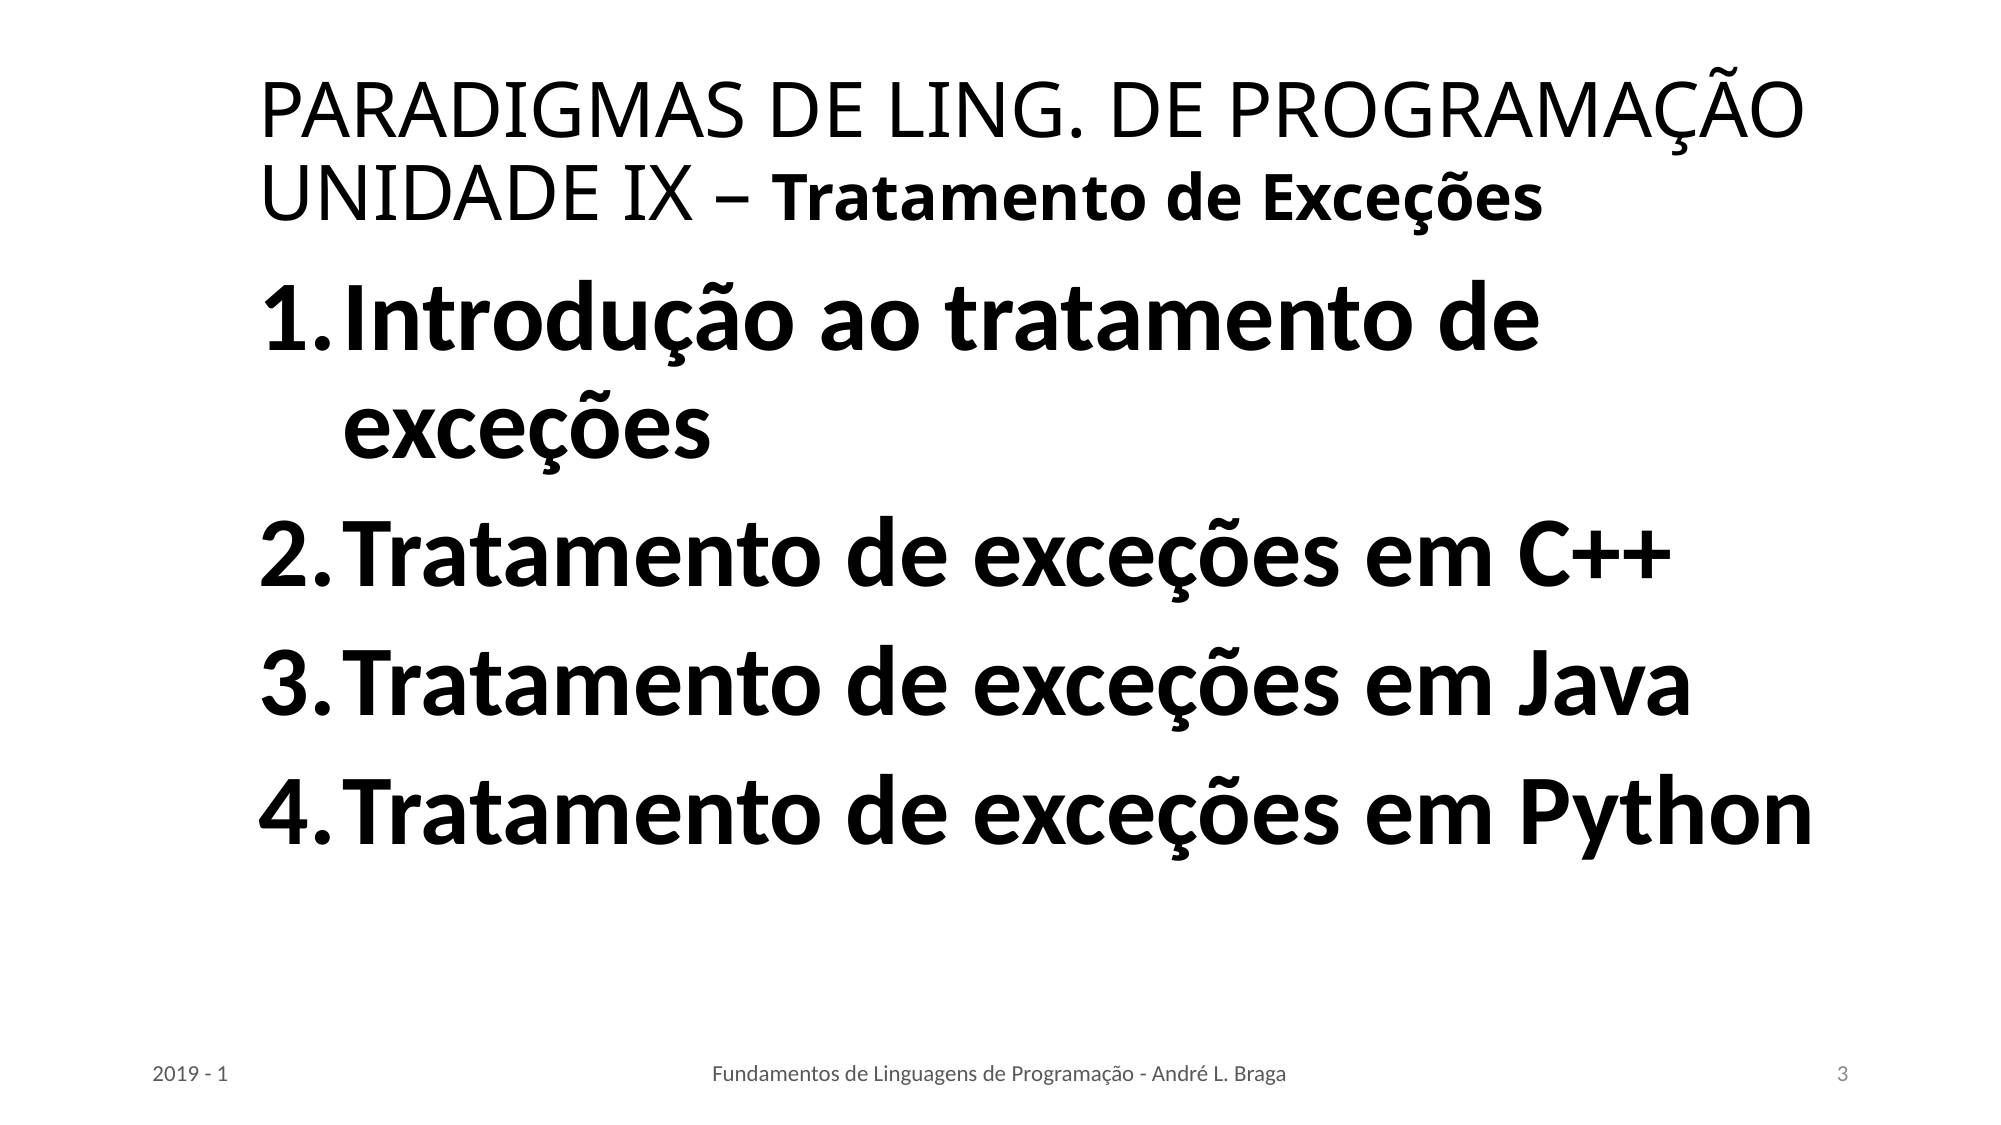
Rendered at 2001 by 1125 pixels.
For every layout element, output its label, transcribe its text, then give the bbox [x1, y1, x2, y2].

footer Fundamentos de Linguagens de Programação - André L. Braga [662, 1042, 1338, 1103]
list Introdução ao tratamento de exceções Tratamento de exceções em C++ Tratamento de exceções em Java Tratamento de exceções em Python [243, 256, 1887, 1043]
slide_number 3 [1413, 1042, 1864, 1103]
title PARADIGMAS DE LING. DE PROGRAMAÇÃO UNIDADE IX – Tratamento de Exceções [243, 51, 1887, 256]
slide_number 2019 - 1 [137, 1042, 588, 1103]
